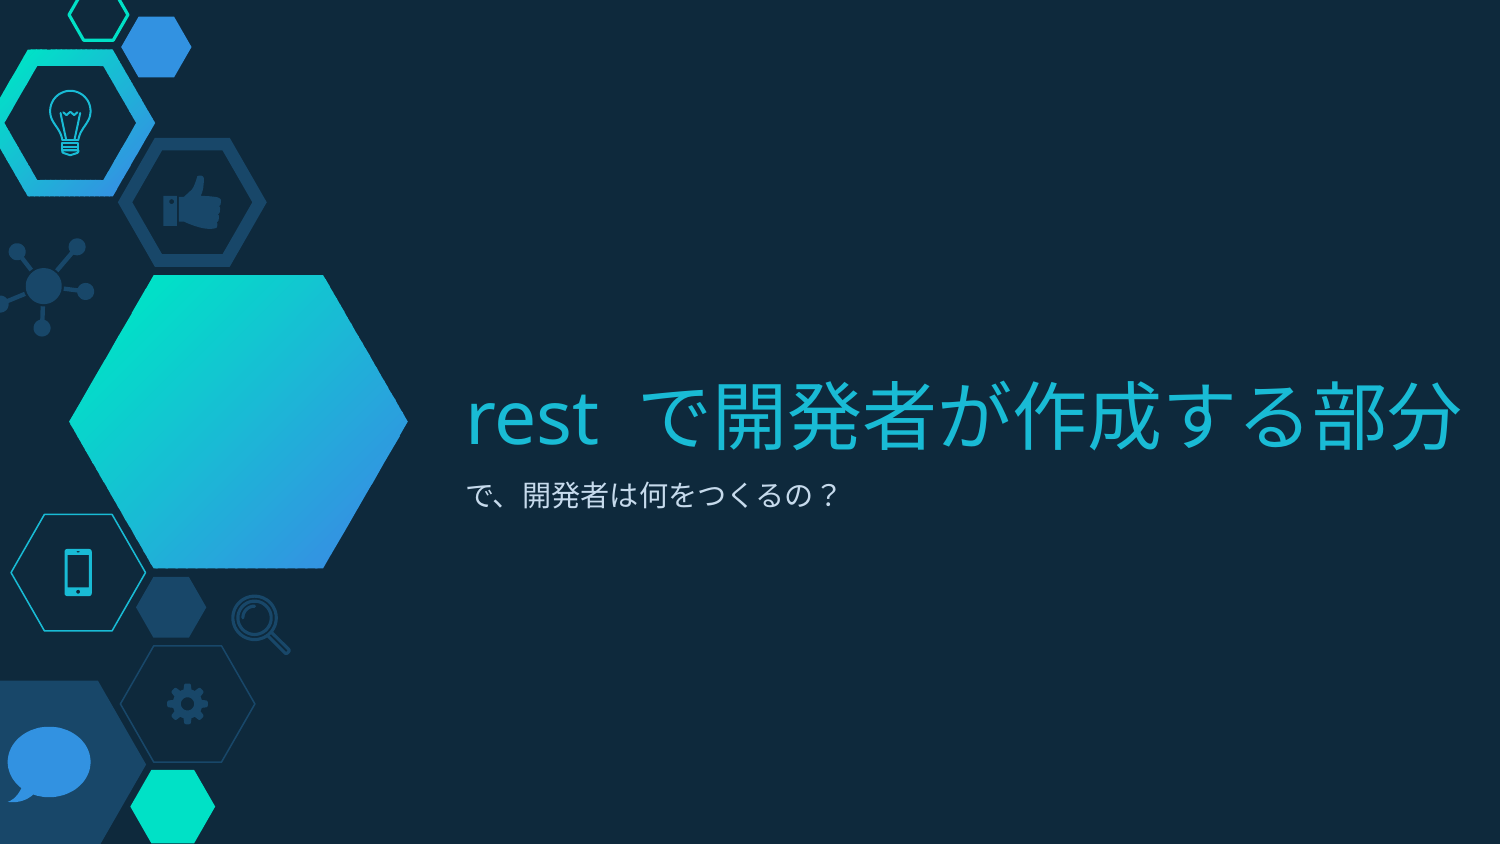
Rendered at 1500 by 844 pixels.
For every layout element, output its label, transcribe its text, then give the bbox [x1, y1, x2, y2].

title rest で開発者が作成する部分 [450, 284, 1479, 475]
subtitle で、開発者は何をつくるの？ [450, 462, 1385, 592]
